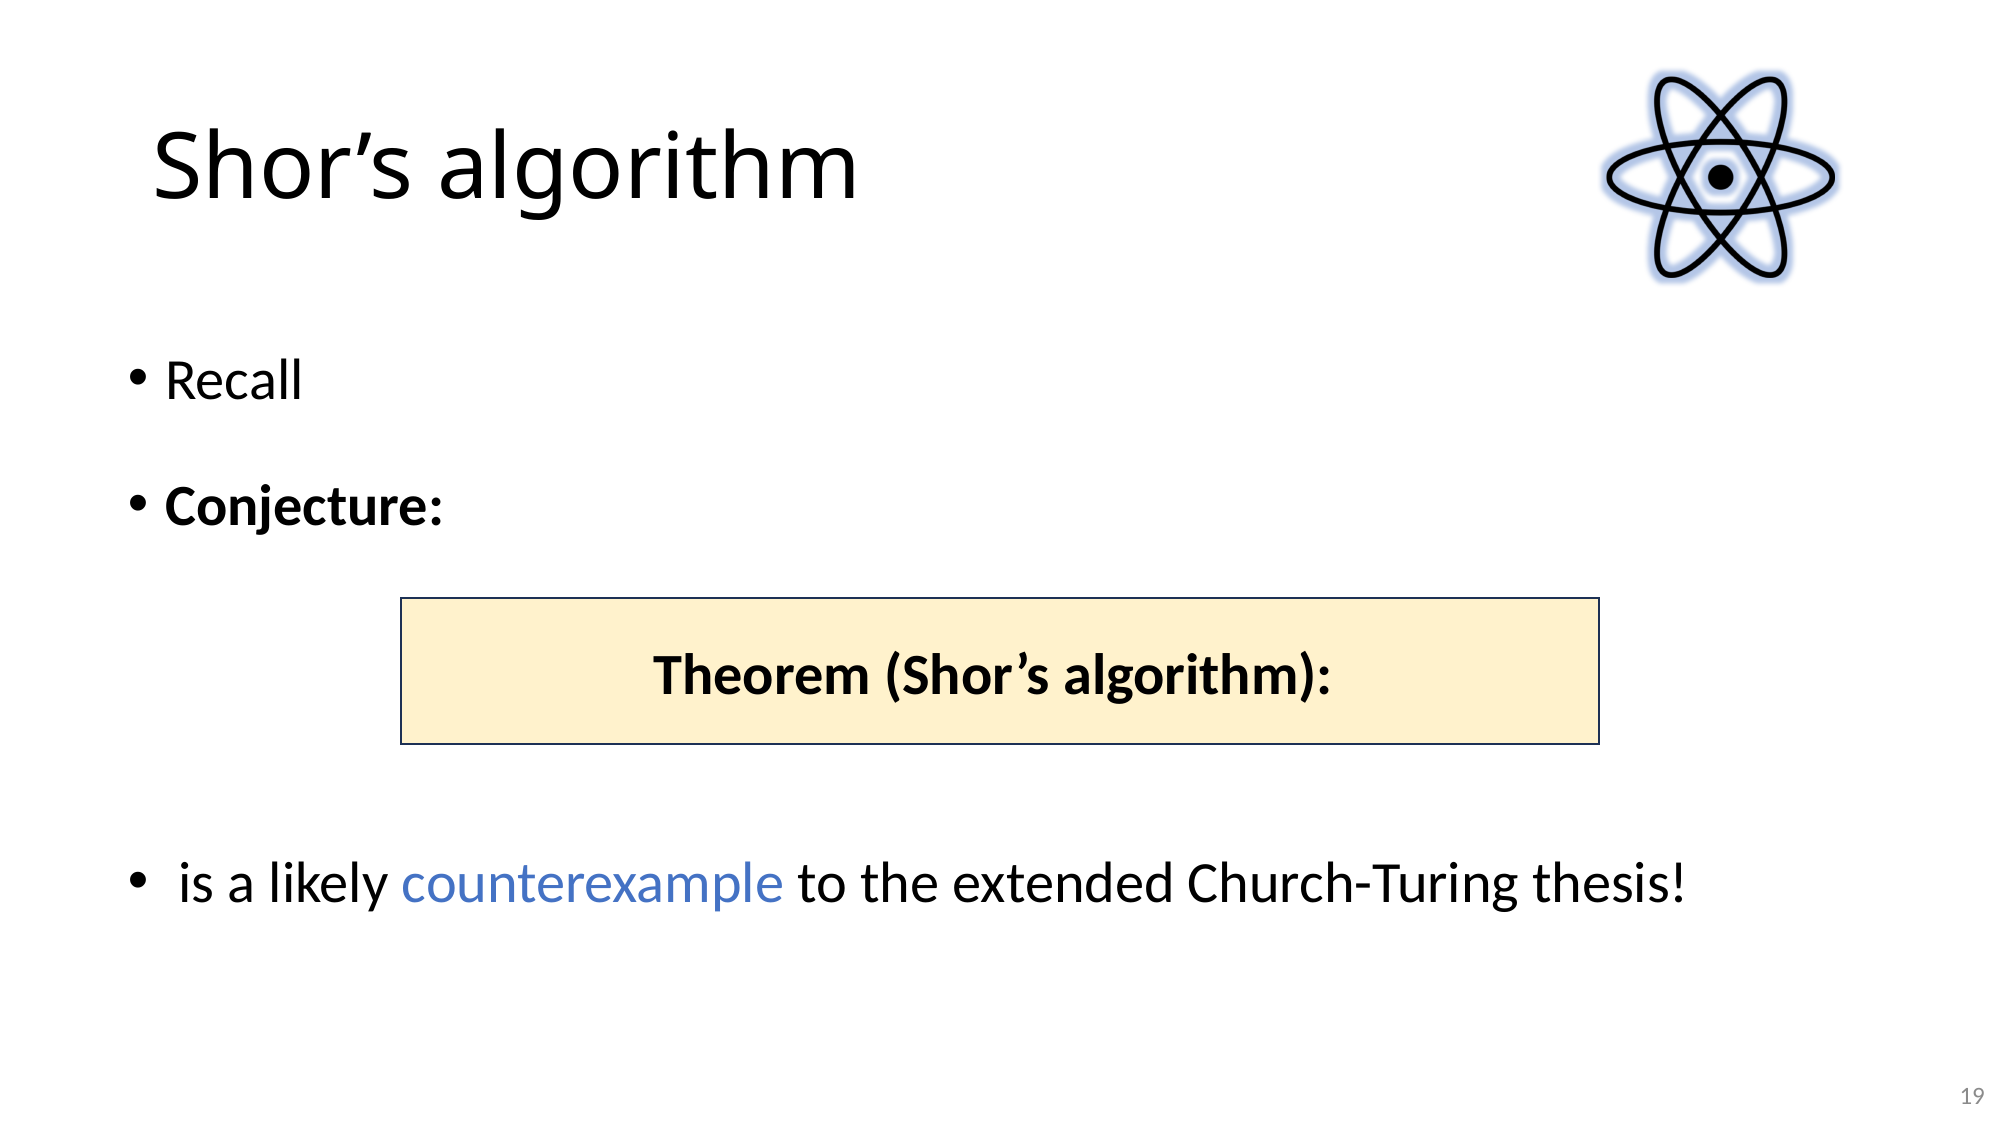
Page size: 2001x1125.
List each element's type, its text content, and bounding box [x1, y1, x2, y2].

slide_number 19 [1550, 1064, 2000, 1125]
title Shor’s algorithm [137, 59, 1863, 278]
picture [1606, 76, 1835, 278]
